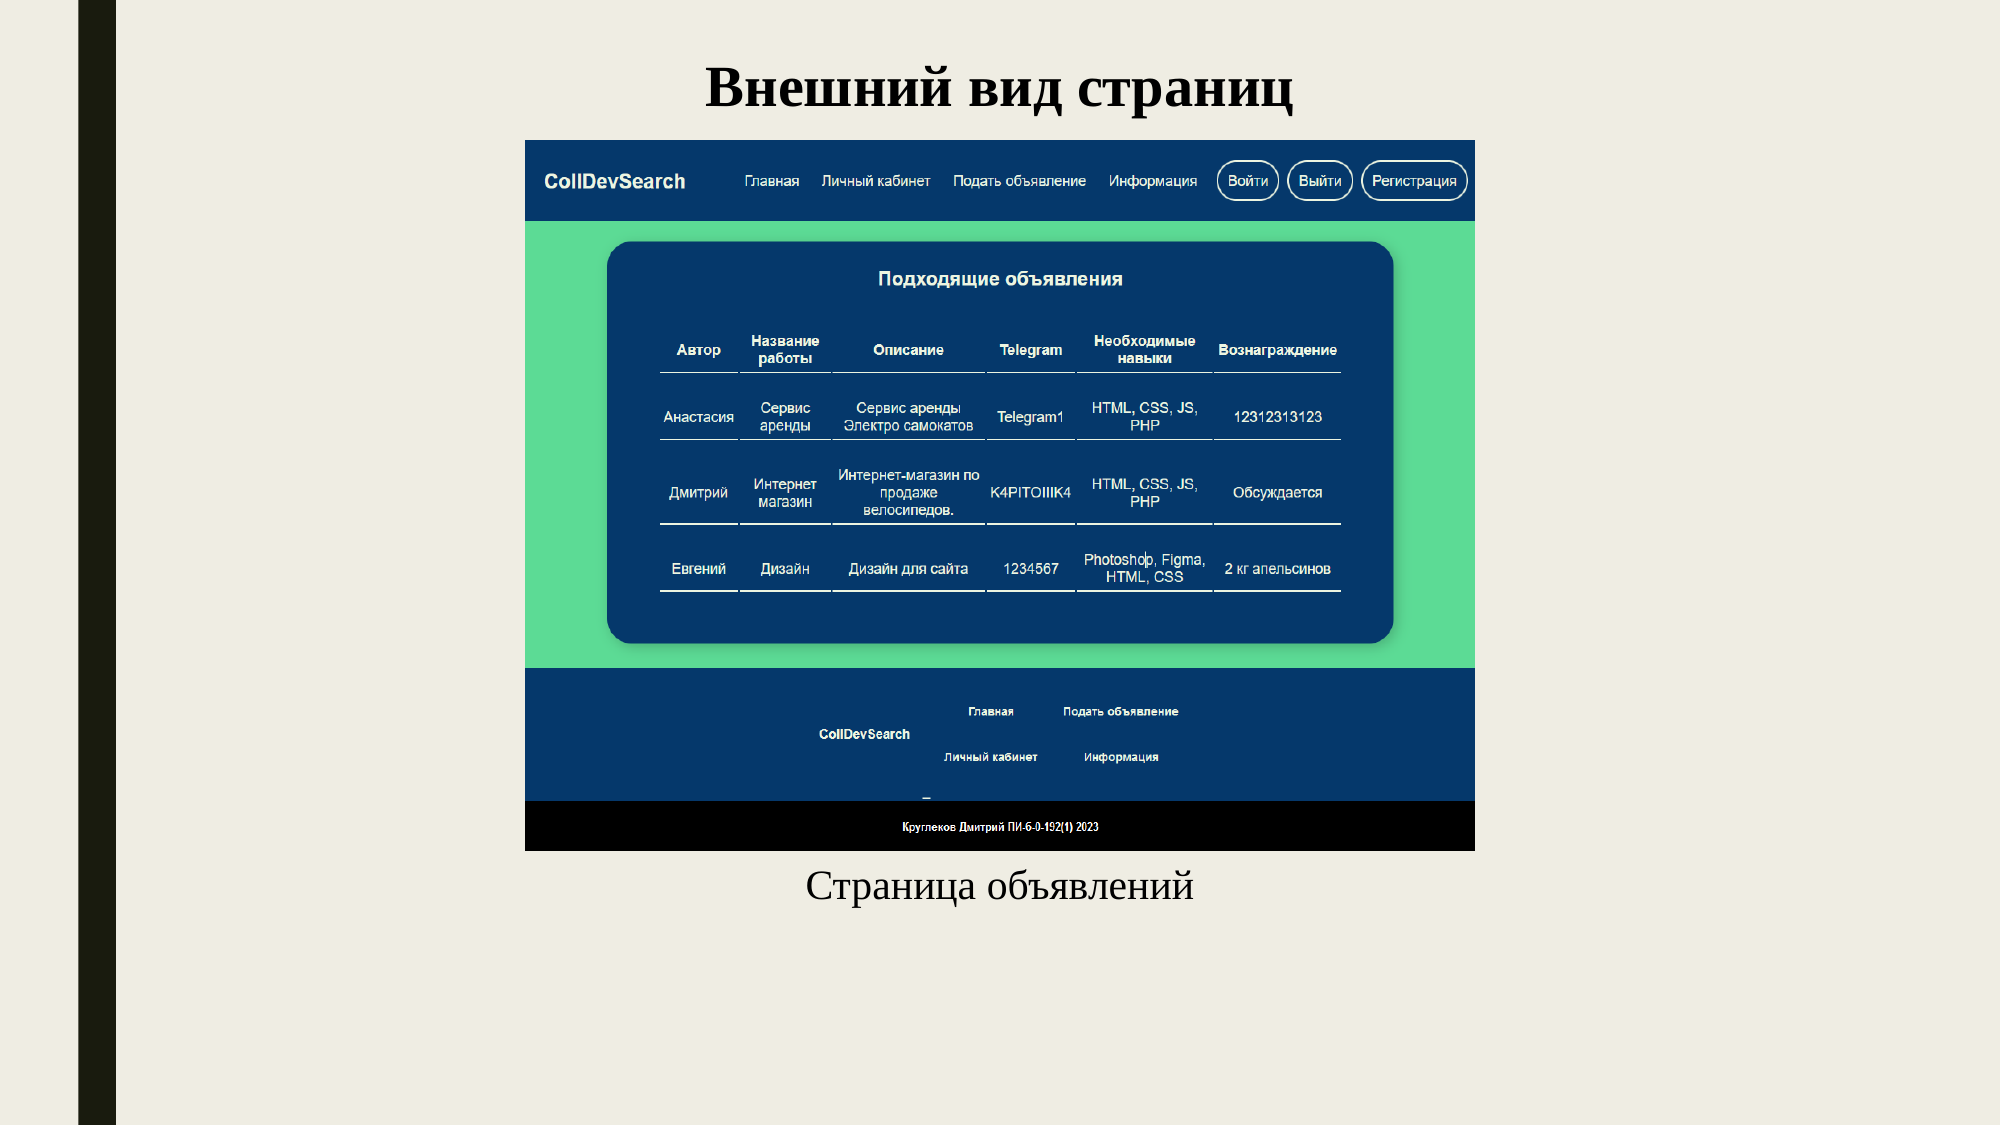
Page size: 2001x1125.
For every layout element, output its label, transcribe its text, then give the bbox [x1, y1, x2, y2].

text_box Внешний вид страниц [653, 41, 1347, 126]
picture [525, 140, 1475, 851]
text_box Страница объявлений [731, 851, 1269, 916]
